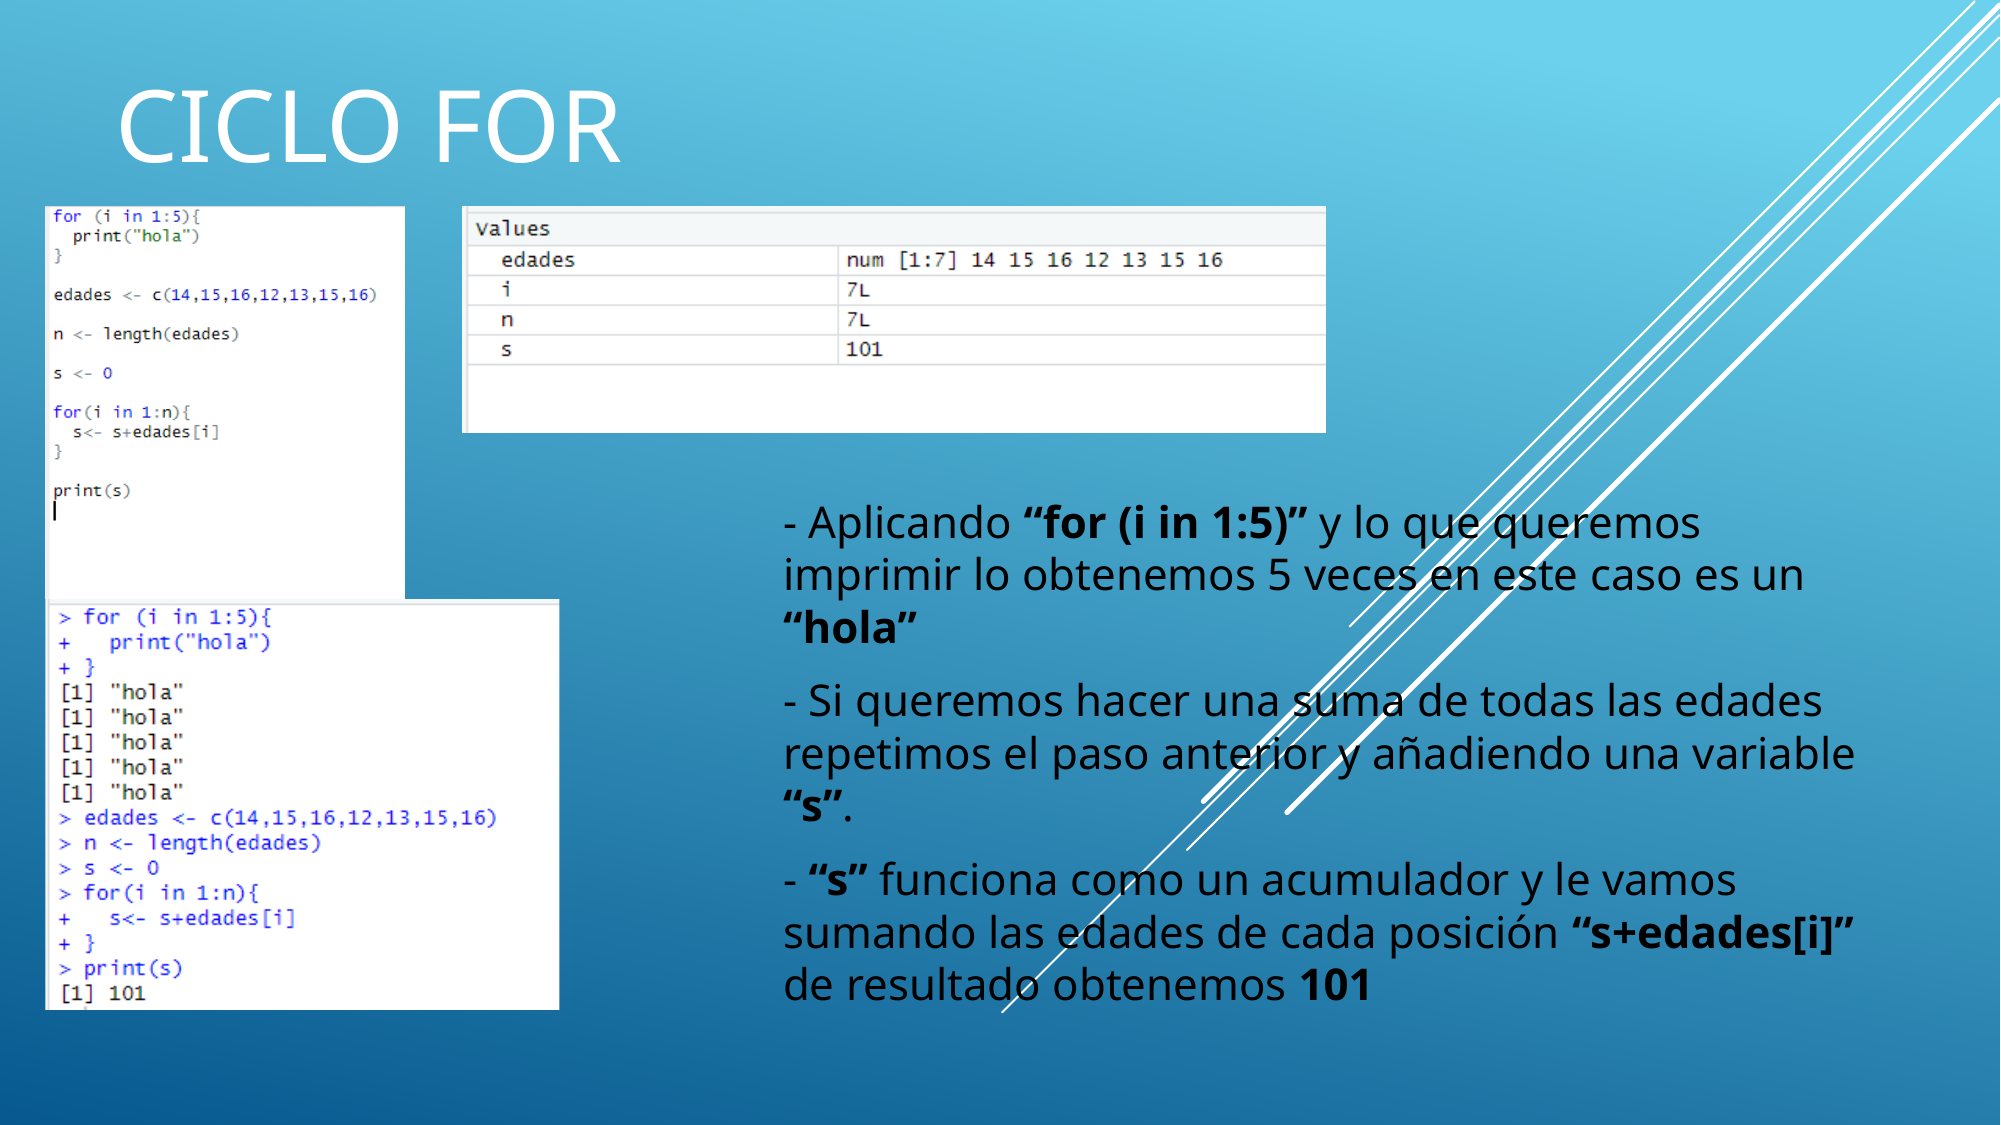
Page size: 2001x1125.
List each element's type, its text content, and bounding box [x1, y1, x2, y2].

picture [44, 206, 560, 1010]
title ciclo for [100, 7, 1294, 191]
picture [462, 206, 1326, 434]
subtitle - Aplicando “for (i in 1:5)” y lo que queremos imprimir lo obtenemos 5 veces en este caso es un “hola” - Si queremos hacer una suma de todas las edades repetimos el paso anterior y añadiendo una variable “s”. - “s” funciona como un acumulador y le vamos sumando las edades de cada posición “s+edades[i]” de resultado obtenemos 101 [768, 486, 1883, 1074]
